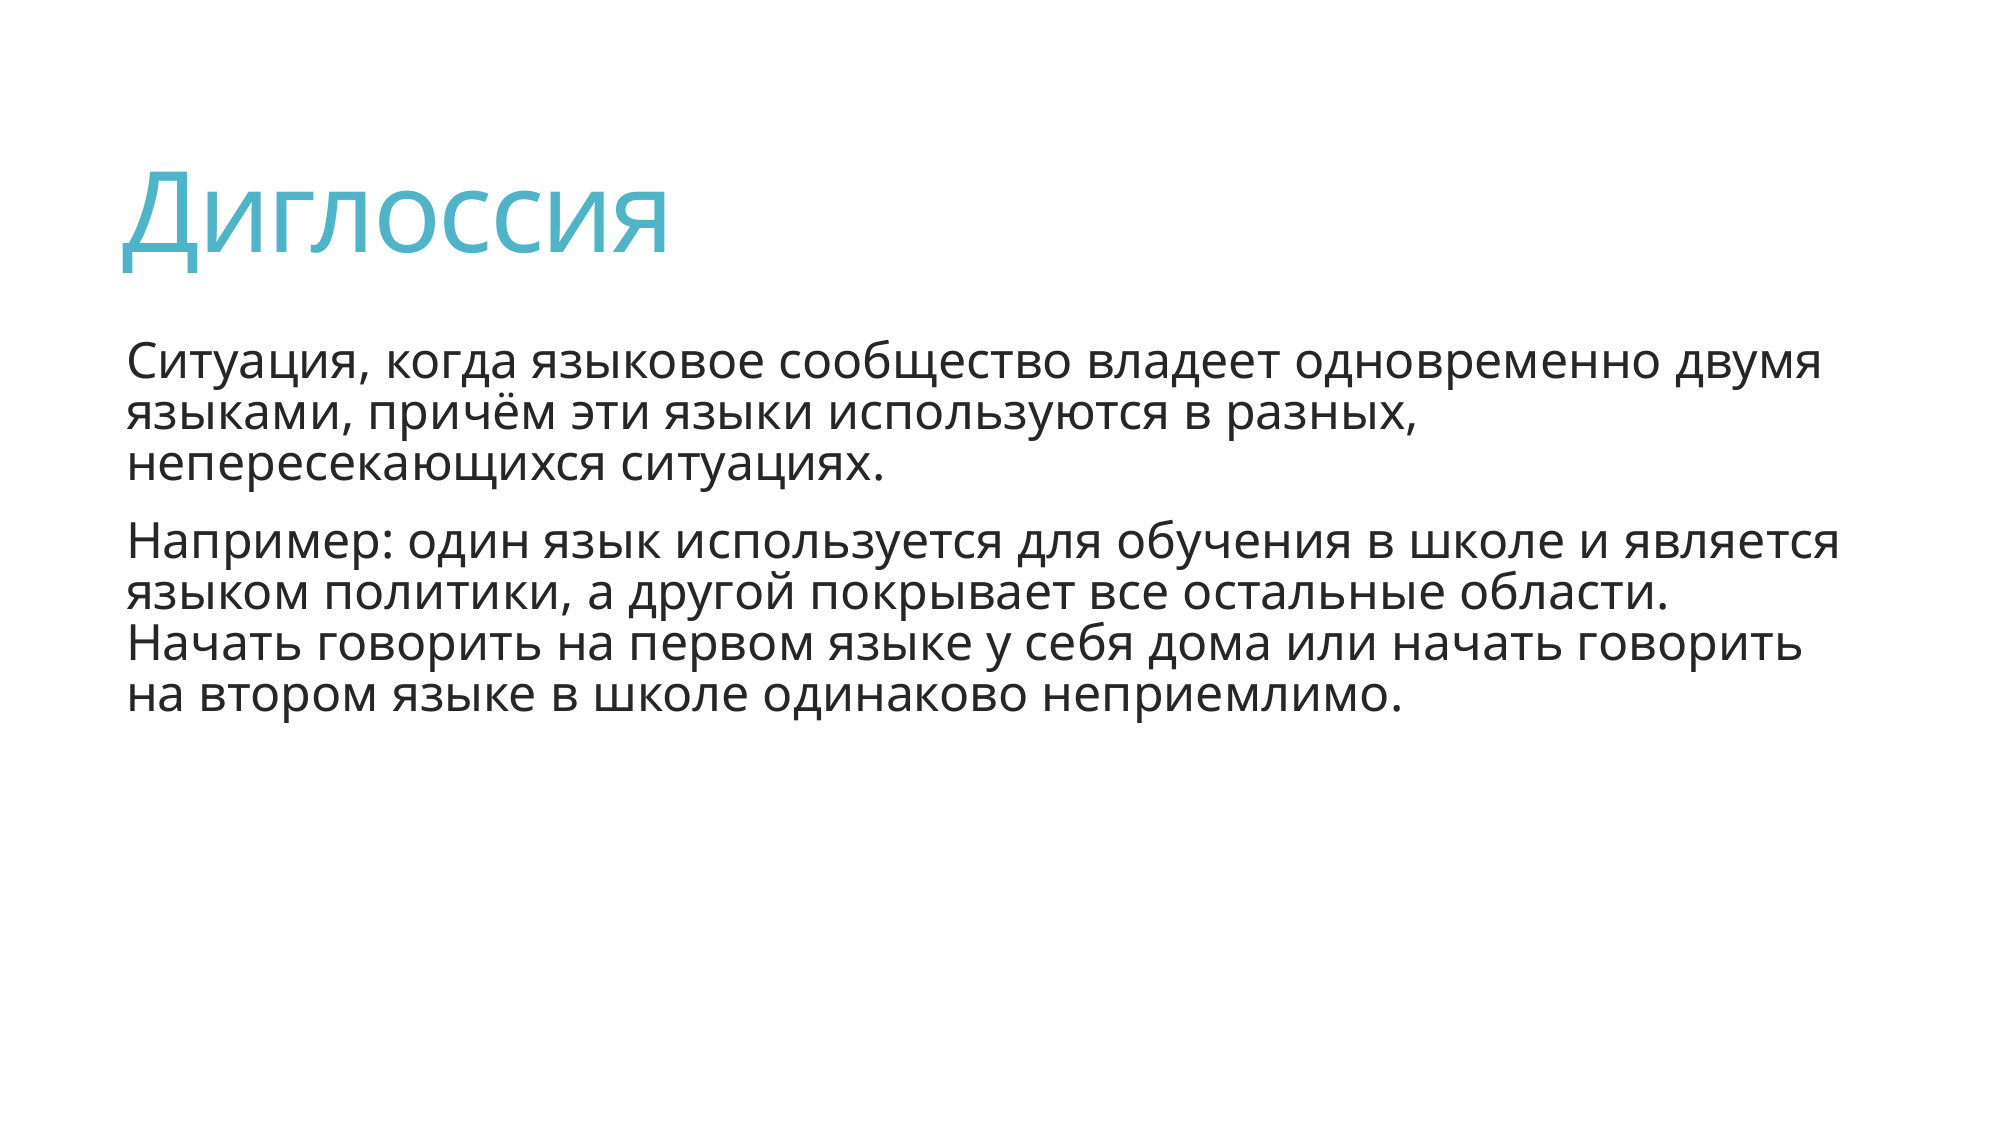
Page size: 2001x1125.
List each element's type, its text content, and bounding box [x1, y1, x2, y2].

title Диглоссия [107, 81, 1875, 354]
list Ситуация, когда языковое сообщество владеет одновременно двумя языками, причём эти языки используются в разных, непересекающихся ситуациях. Например: один язык используется для обучения в школе и является языком политики, а другой покрывает все остальные области. Начать говорить на первом языке у себя дома или начать говорить на втором языке в школе одинаково неприемлимо. [111, 329, 1876, 948]
